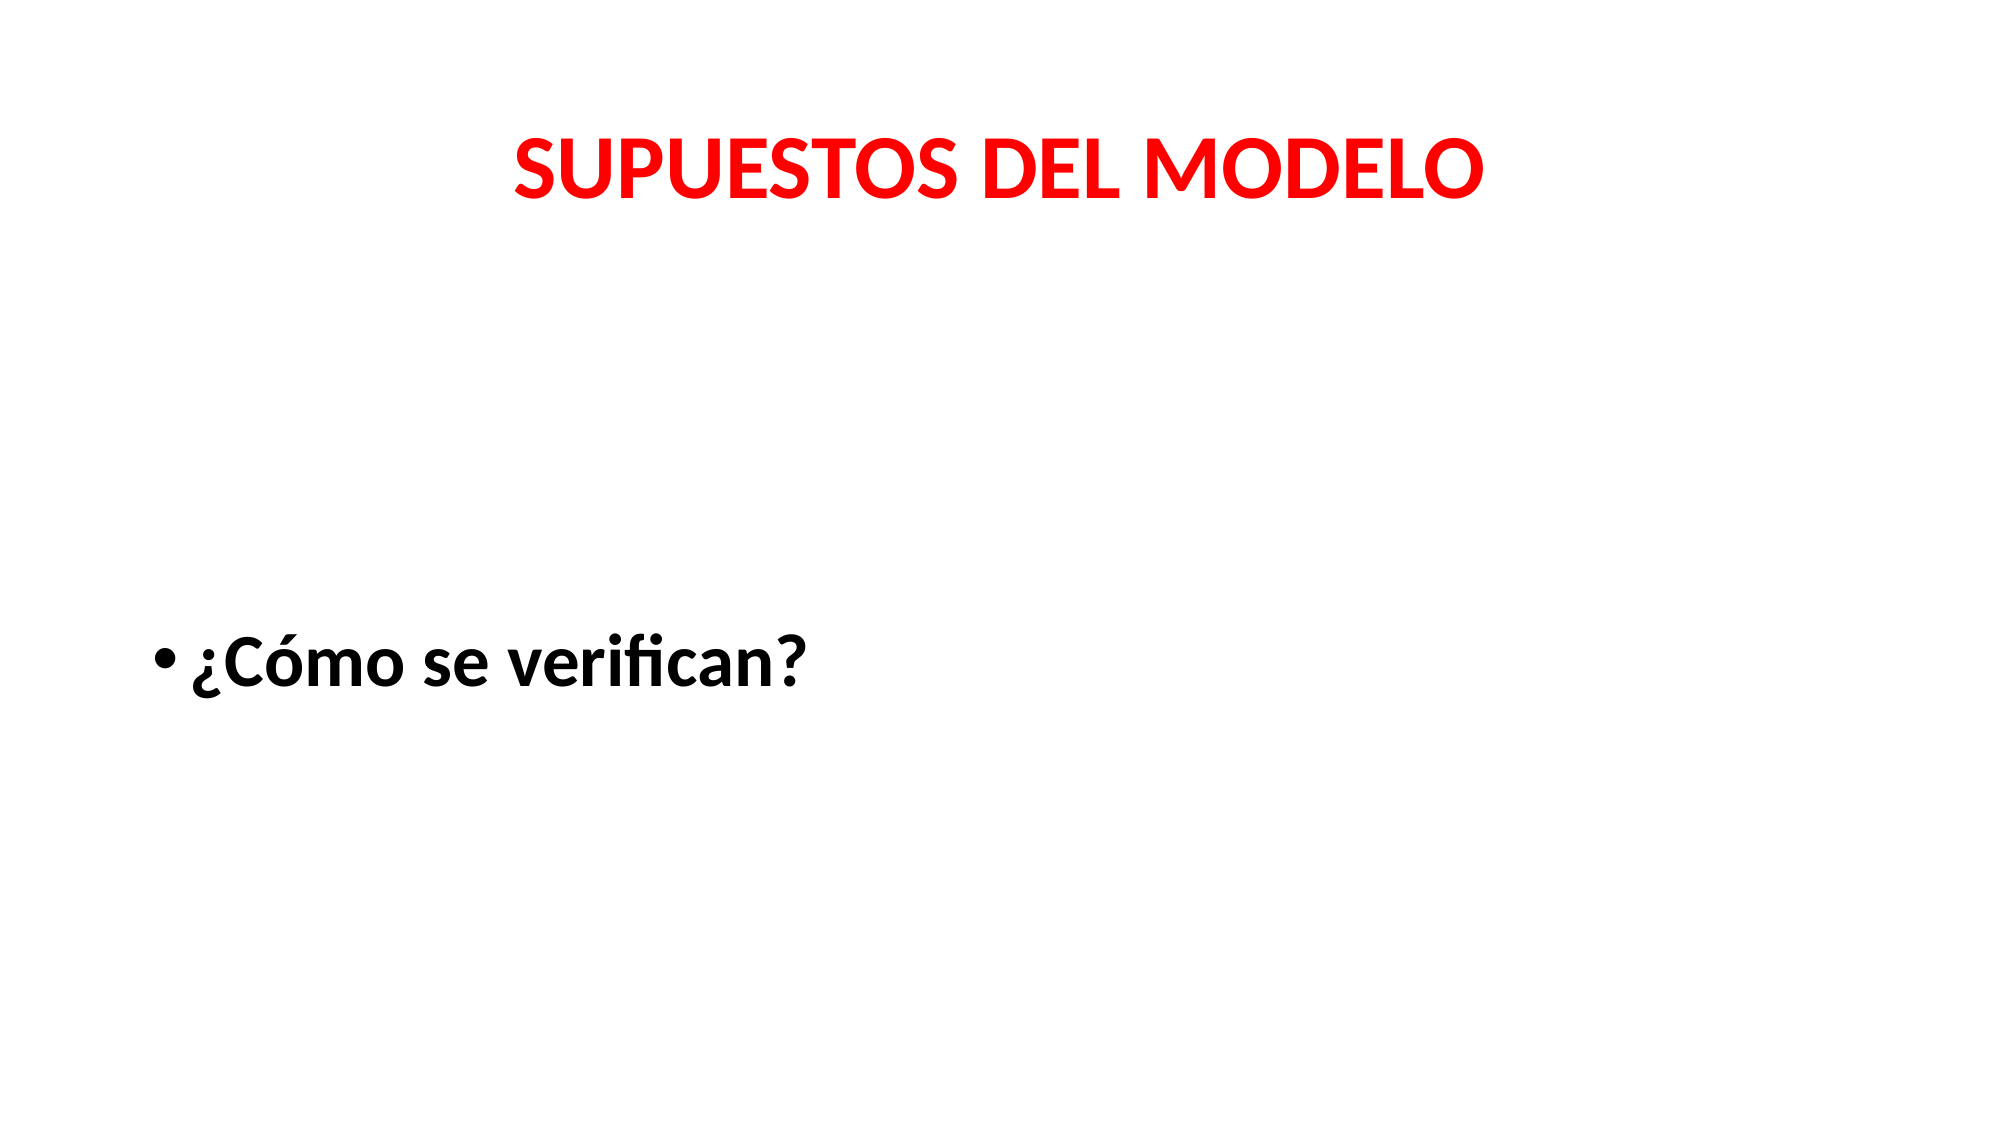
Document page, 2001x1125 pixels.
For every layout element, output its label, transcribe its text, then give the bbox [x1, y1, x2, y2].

title SUPUESTOS DEL MODELO [137, 59, 1863, 278]
